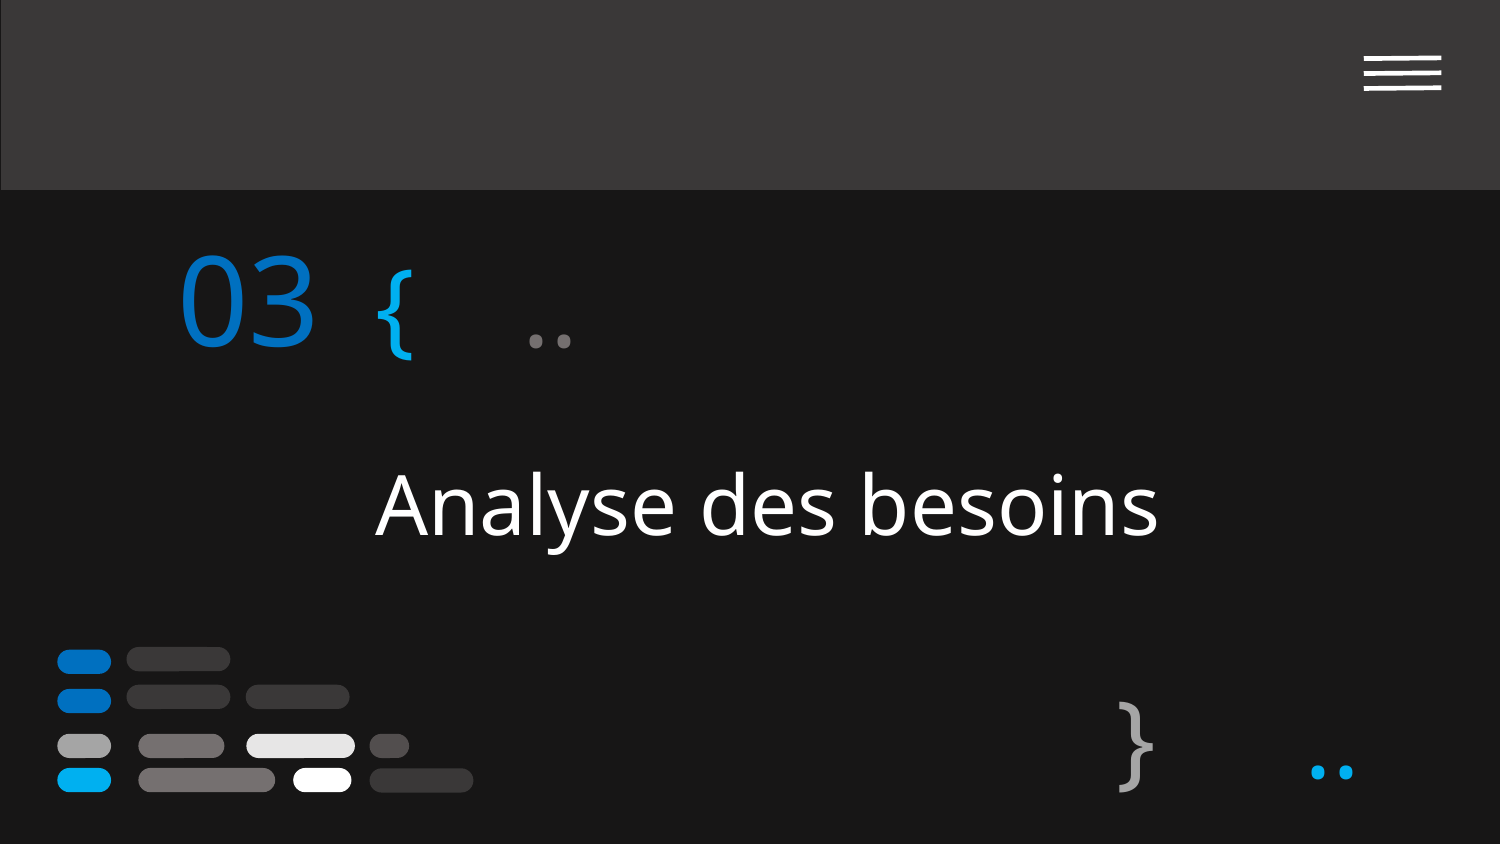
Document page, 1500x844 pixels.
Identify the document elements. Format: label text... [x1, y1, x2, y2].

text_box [57, 646, 474, 793]
text_box .. [433, 260, 594, 351]
title 03 [162, 221, 434, 372]
text_box .. [1215, 692, 1376, 782]
text_box { [360, 225, 476, 368]
title Analyse des besoins [360, 403, 1449, 601]
text_box } [1101, 657, 1188, 782]
